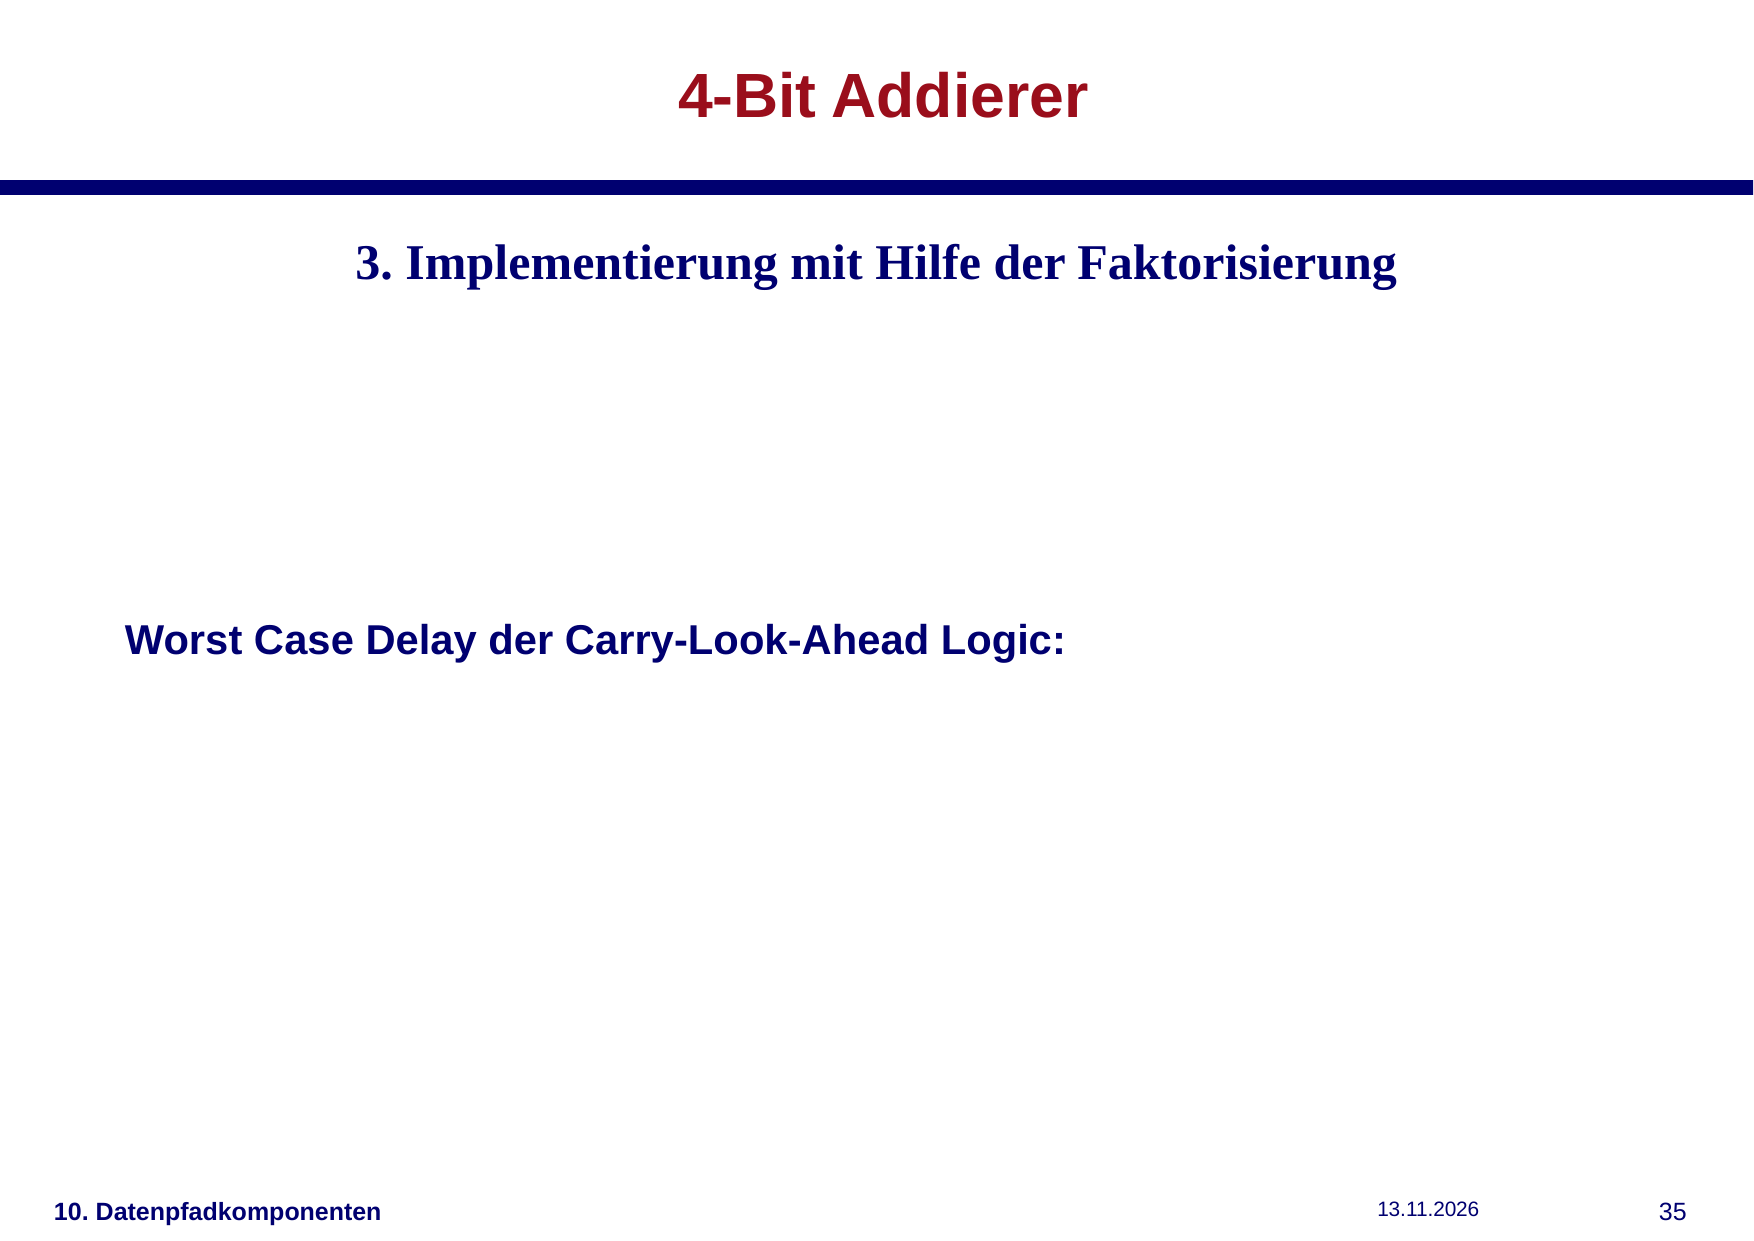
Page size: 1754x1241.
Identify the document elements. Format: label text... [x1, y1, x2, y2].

slide_number 34 [1632, 1187, 1704, 1241]
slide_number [1360, 1187, 1608, 1241]
text_box 3. Implementierung mit Hilfe der Faktorisierung [14, 222, 1739, 298]
title 4-Bit Addierer [37, 41, 1713, 144]
footer 10. Datenpfadkomponenten [37, 1187, 535, 1241]
